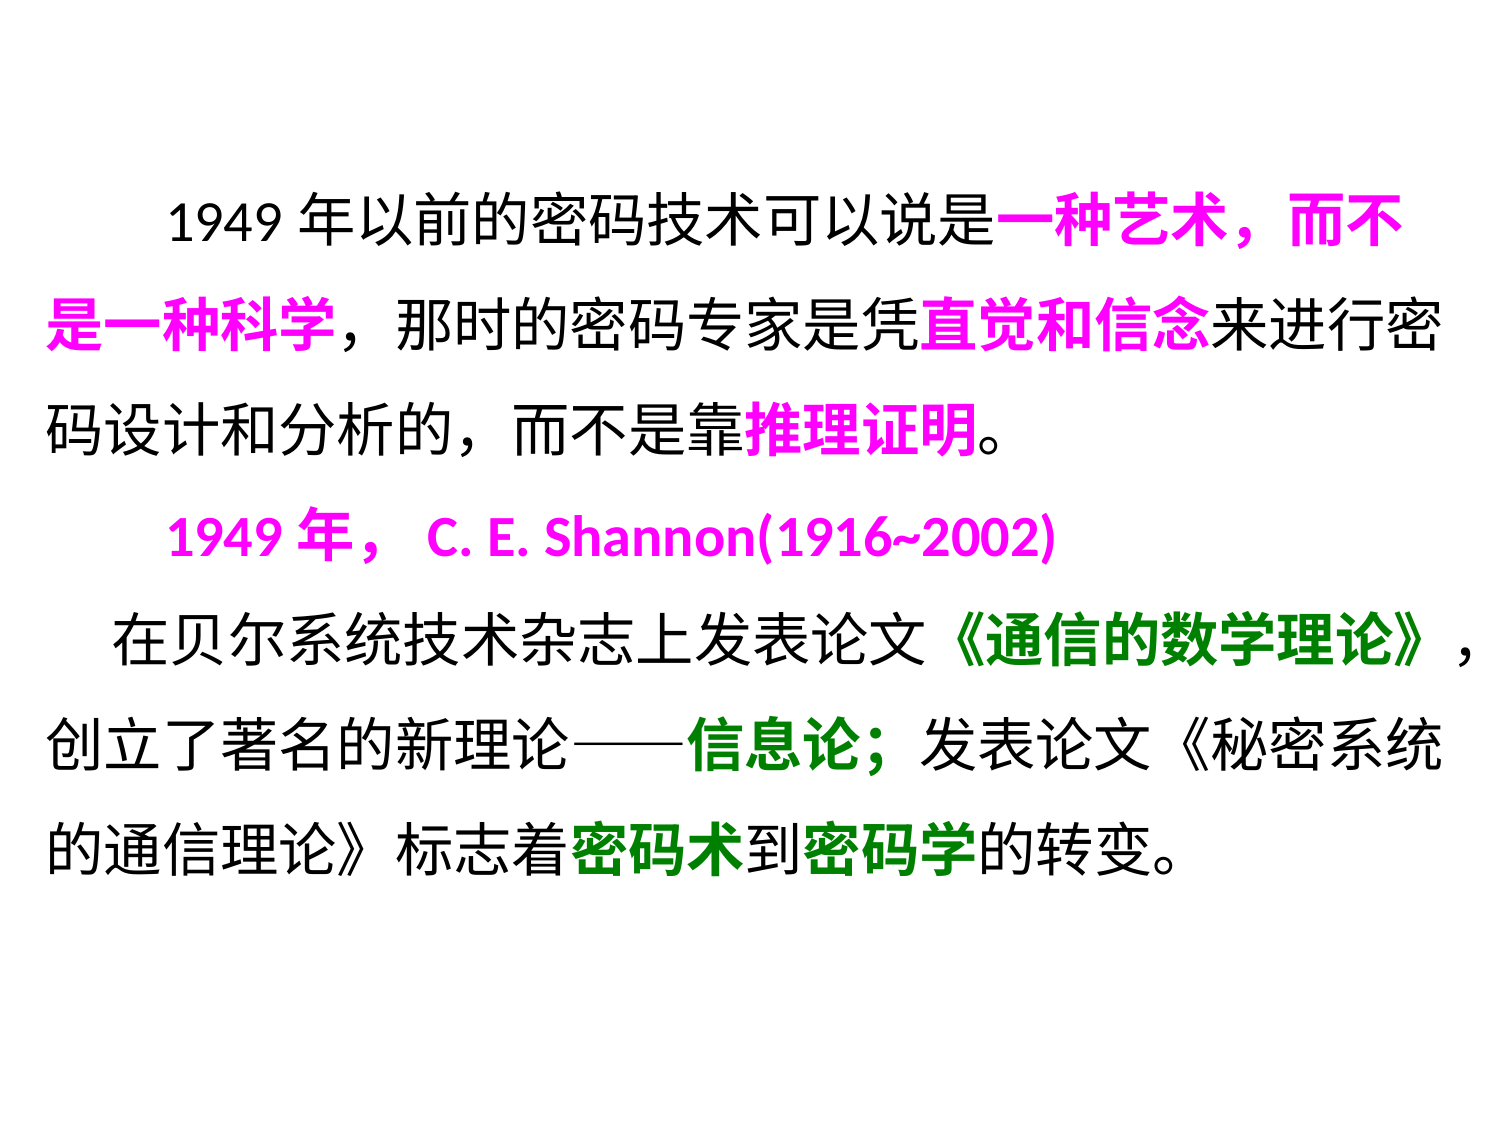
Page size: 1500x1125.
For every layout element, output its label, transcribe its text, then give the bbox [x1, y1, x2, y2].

text_box 1949年以前的密码技术可以说是一种艺术，而不是一种科学，那时的密码专家是凭直觉和信念来进行密码设计和分析的，而不是靠推理证明。 1949年，C. E. Shannon(1916~2002) 在贝尔系统技术杂志上发表论文《通信的数学理论》，创立了著名的新理论——信息论；发表论文《秘密系统的通信理论》标志着密码术到密码学的转变。 [30, 140, 1477, 890]
